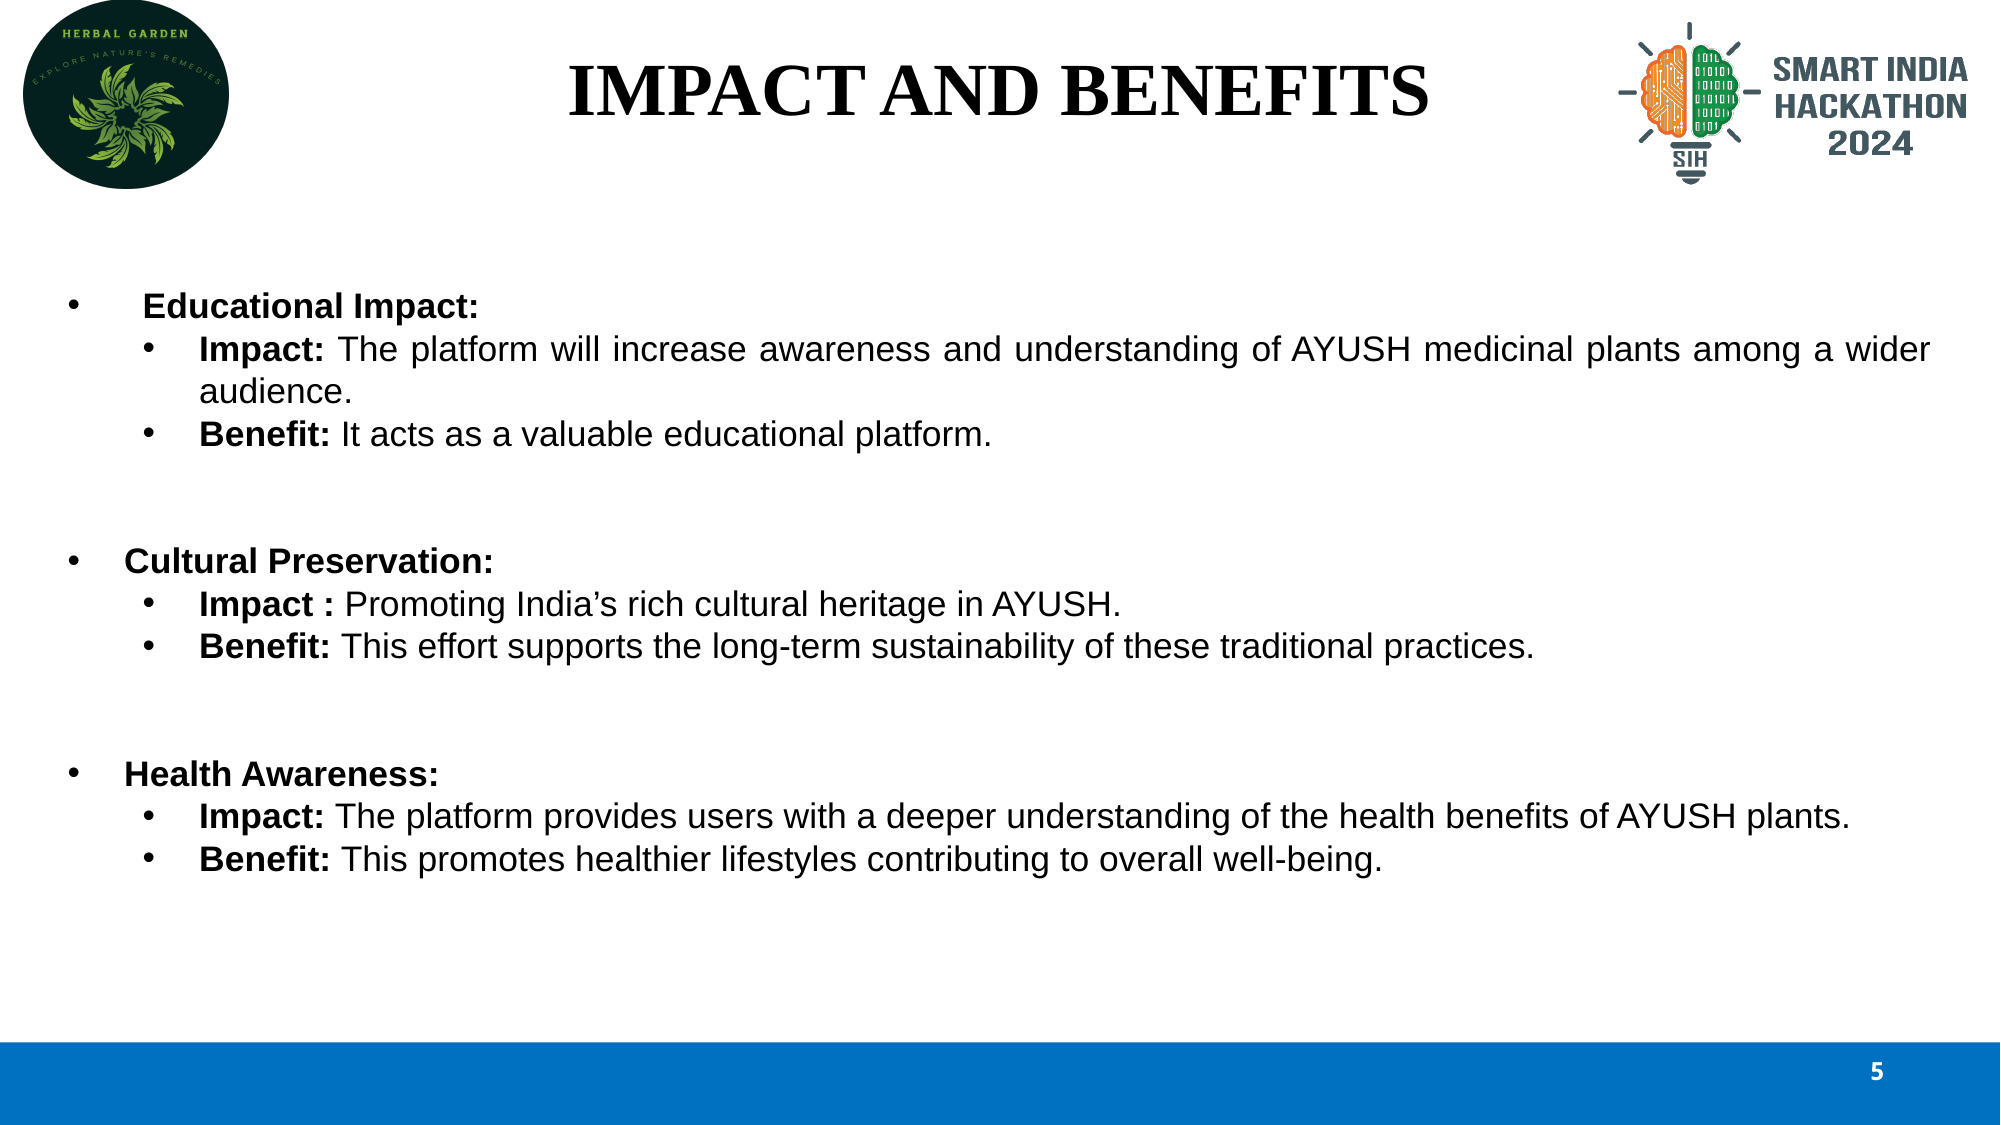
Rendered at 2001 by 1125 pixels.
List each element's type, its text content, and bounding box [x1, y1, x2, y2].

picture [1607, 13, 1977, 202]
title IMPACT AND BENEFITS [230, 0, 1901, 180]
text_box Educational Impact: Impact: The platform will increase awareness and understanding of AYUSH medicinal plants among a wider audience. Benefit: It acts as a valuable educational platform. Cultural Preservation: Impact : Promoting India’s rich cultural heritage in AYUSH. Benefit: This effort supports the long-term sustainability of these traditional practices. Health Awareness: Impact: The platform provides users with a deeper understanding of the health benefits of AYUSH plants. Benefit: This promotes healthier lifestyles contributing to overall well-being. [53, 275, 1947, 886]
text_box [0, 1042, 2000, 1125]
picture [22, 0, 229, 190]
slide_number 5 [1433, 1042, 1900, 1103]
